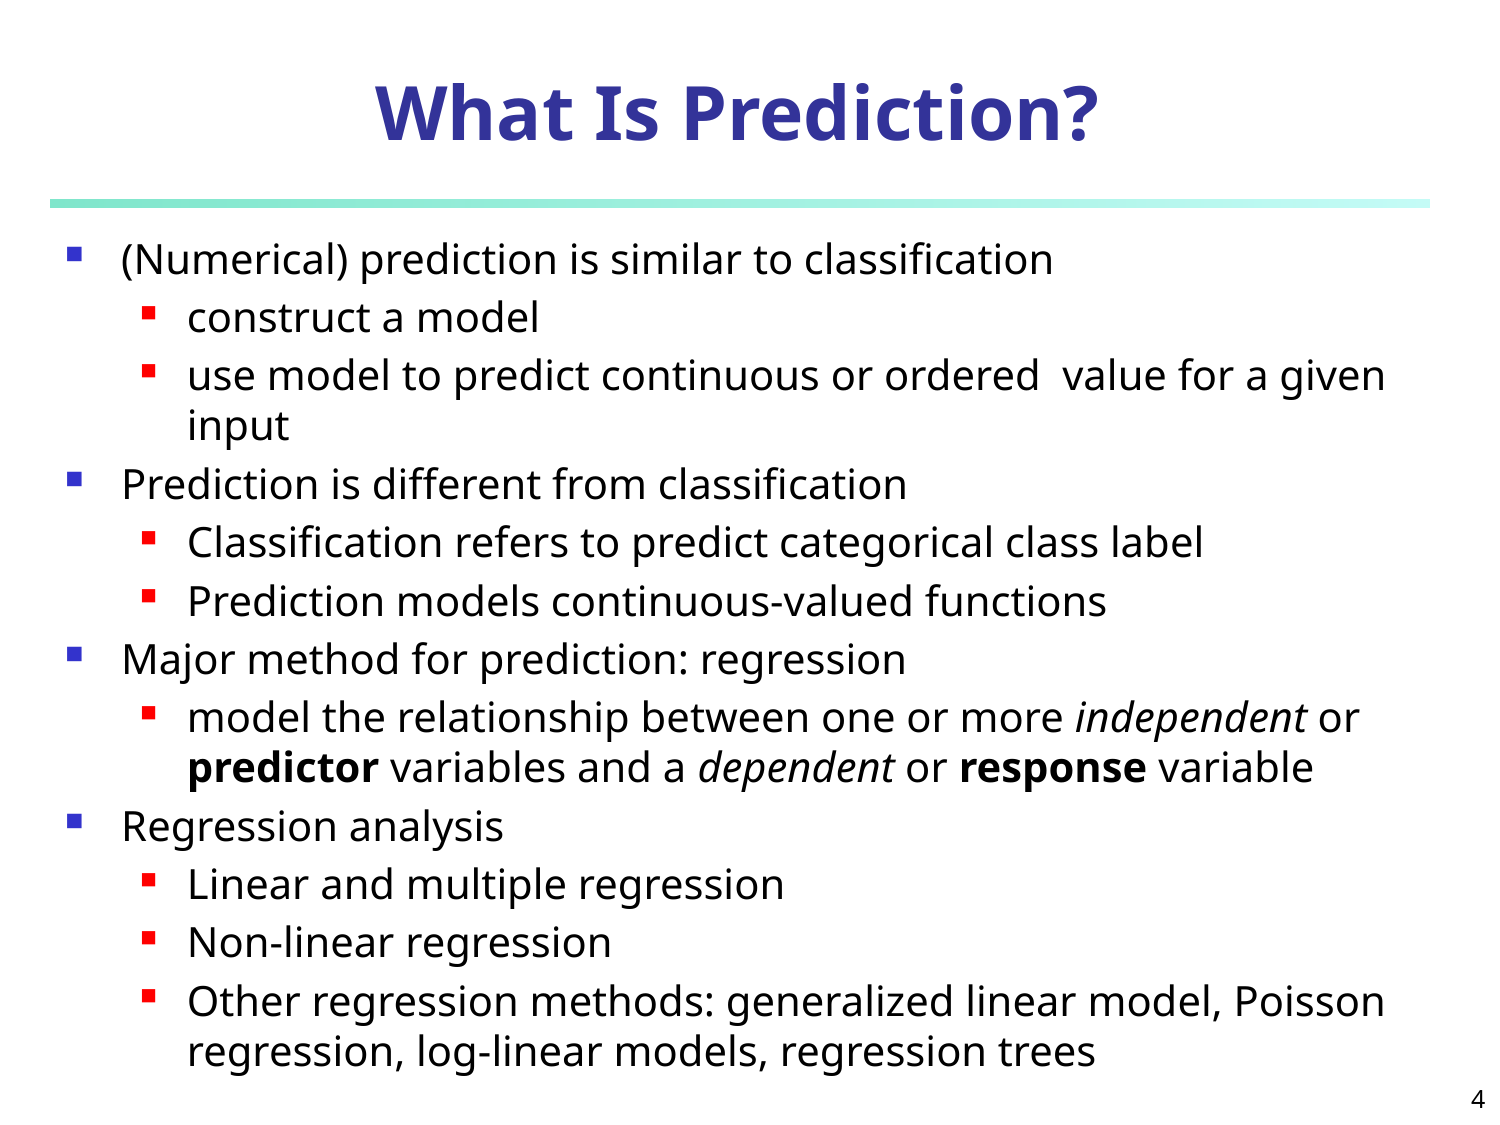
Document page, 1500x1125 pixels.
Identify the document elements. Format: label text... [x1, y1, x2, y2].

list (Numerical) prediction is similar to classification construct a model use model to predict continuous or ordered value for a given input Prediction is different from classification Classification refers to predict categorical class label Prediction models continuous-valued functions Major method for prediction: regression model the relationship between one or more independent or predictor variables and a dependent or response variable Regression analysis Linear and multiple regression Non-linear regression Other regression methods: generalized linear model, Poisson regression, log-linear models, regression trees [50, 224, 1463, 1075]
text_box 4 [1187, 1062, 1500, 1125]
title What Is Prediction? [99, 50, 1375, 163]
